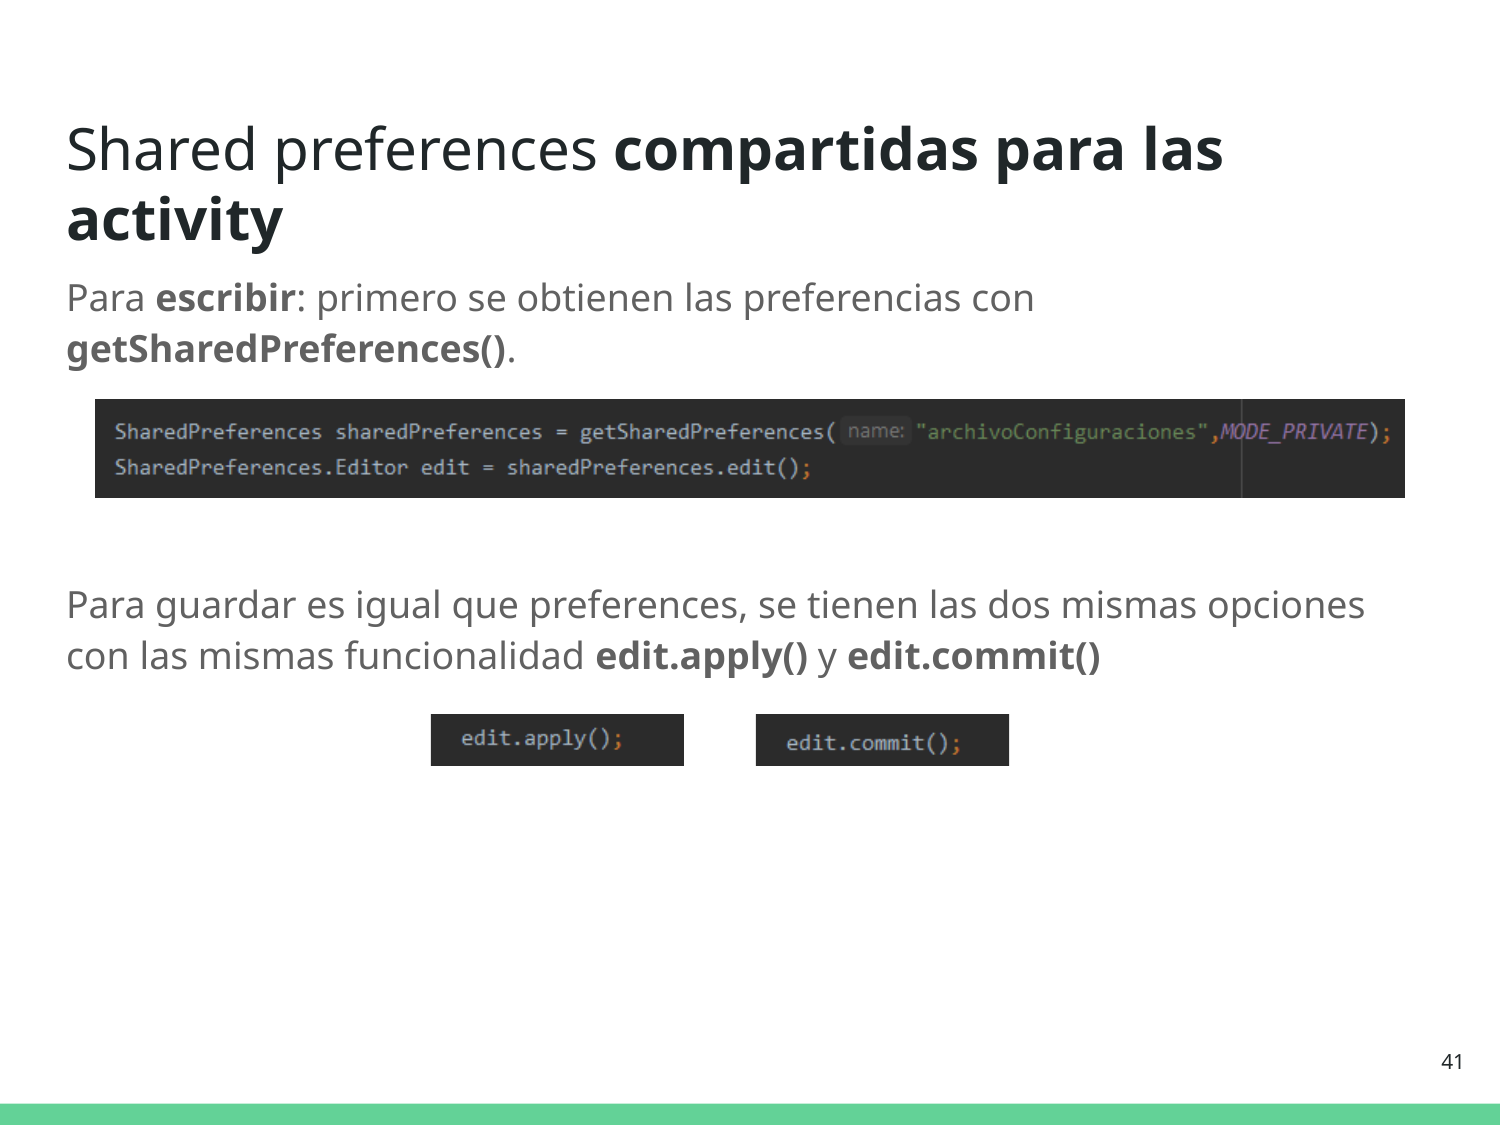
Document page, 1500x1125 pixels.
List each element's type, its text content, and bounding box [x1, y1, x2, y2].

title Shared preferences compartidas para las activity [51, 97, 1449, 223]
picture [94, 399, 1405, 498]
picture [430, 713, 685, 766]
slide_number ‹#› [1389, 1019, 1480, 1106]
picture [755, 713, 1010, 766]
list Para escribir: primero se obtienen las preferencias con getSharedPreferences(). Para guardar es igual que preferences, se tienen las dos mismas opciones con las mismas funcionalidad edit.apply() y edit.commit() [51, 252, 1449, 676]
